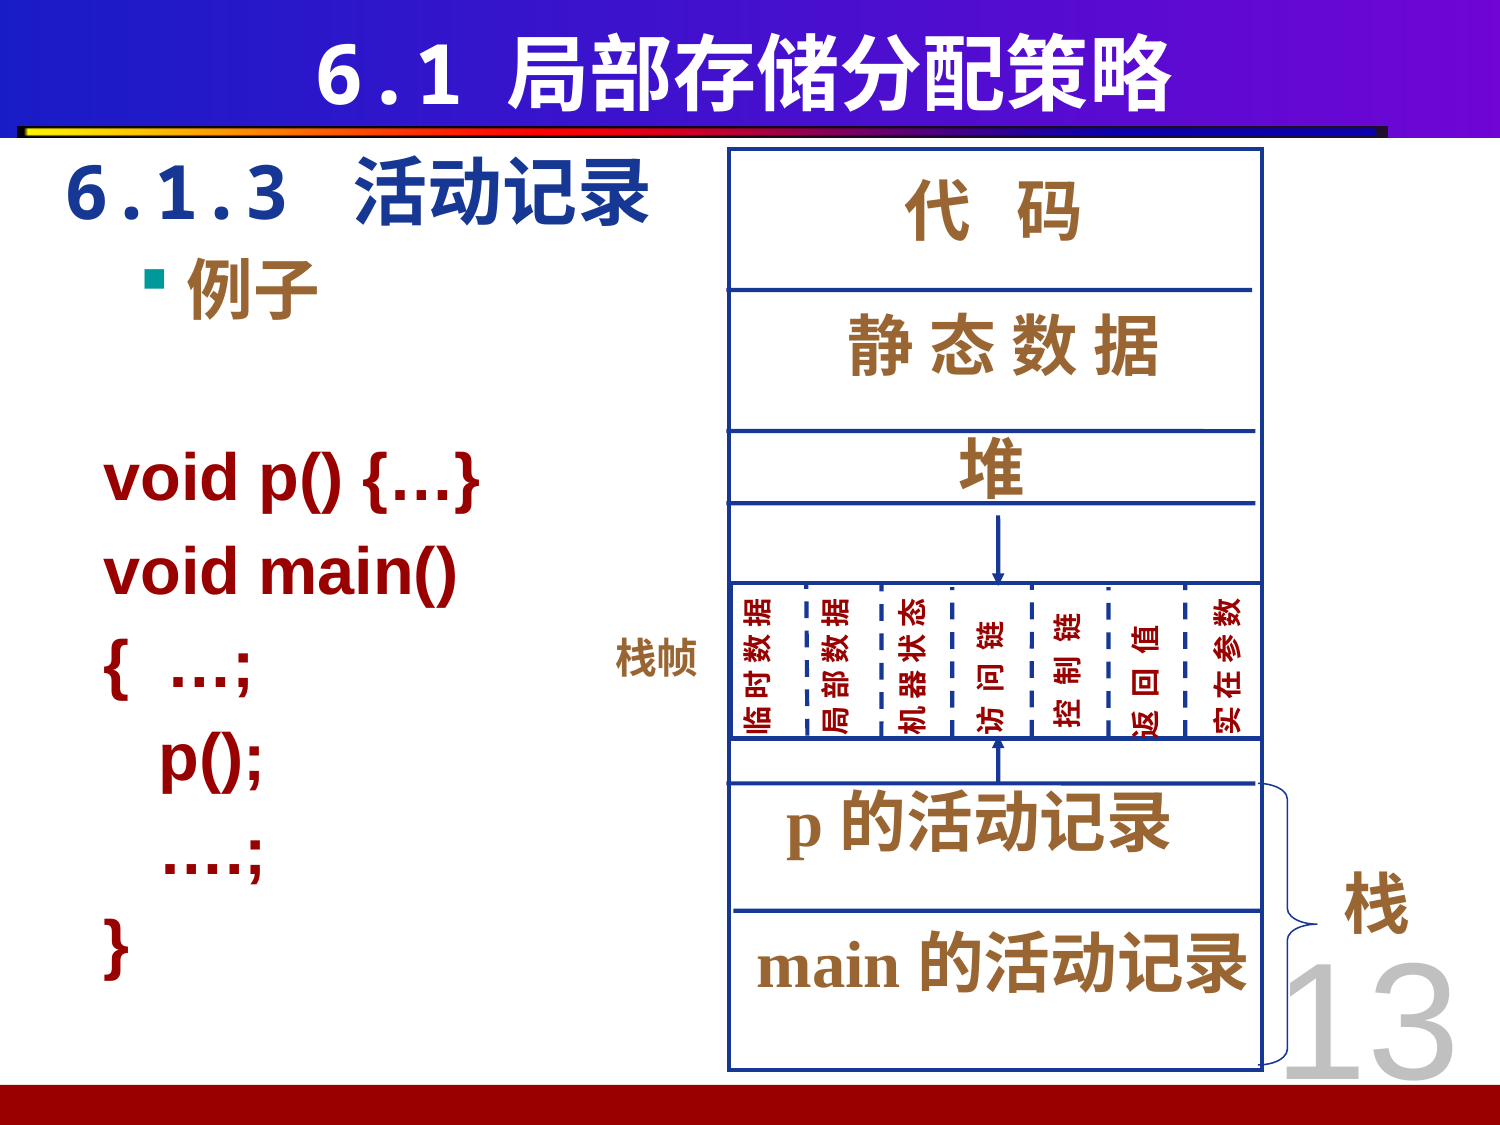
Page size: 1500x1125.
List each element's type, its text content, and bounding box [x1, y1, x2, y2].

text_box void p() {…} void main() { …; p(); ….; } [88, 426, 680, 1006]
text_box 栈帧 [600, 624, 685, 690]
title 6.1 局部存储分配策略 [49, 24, 1438, 118]
slide_number 13 [1234, 904, 1500, 1118]
list 6.1.3 活动记录 例子 [49, 136, 1451, 333]
picture [17, 126, 1388, 138]
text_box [690, 148, 1448, 1071]
